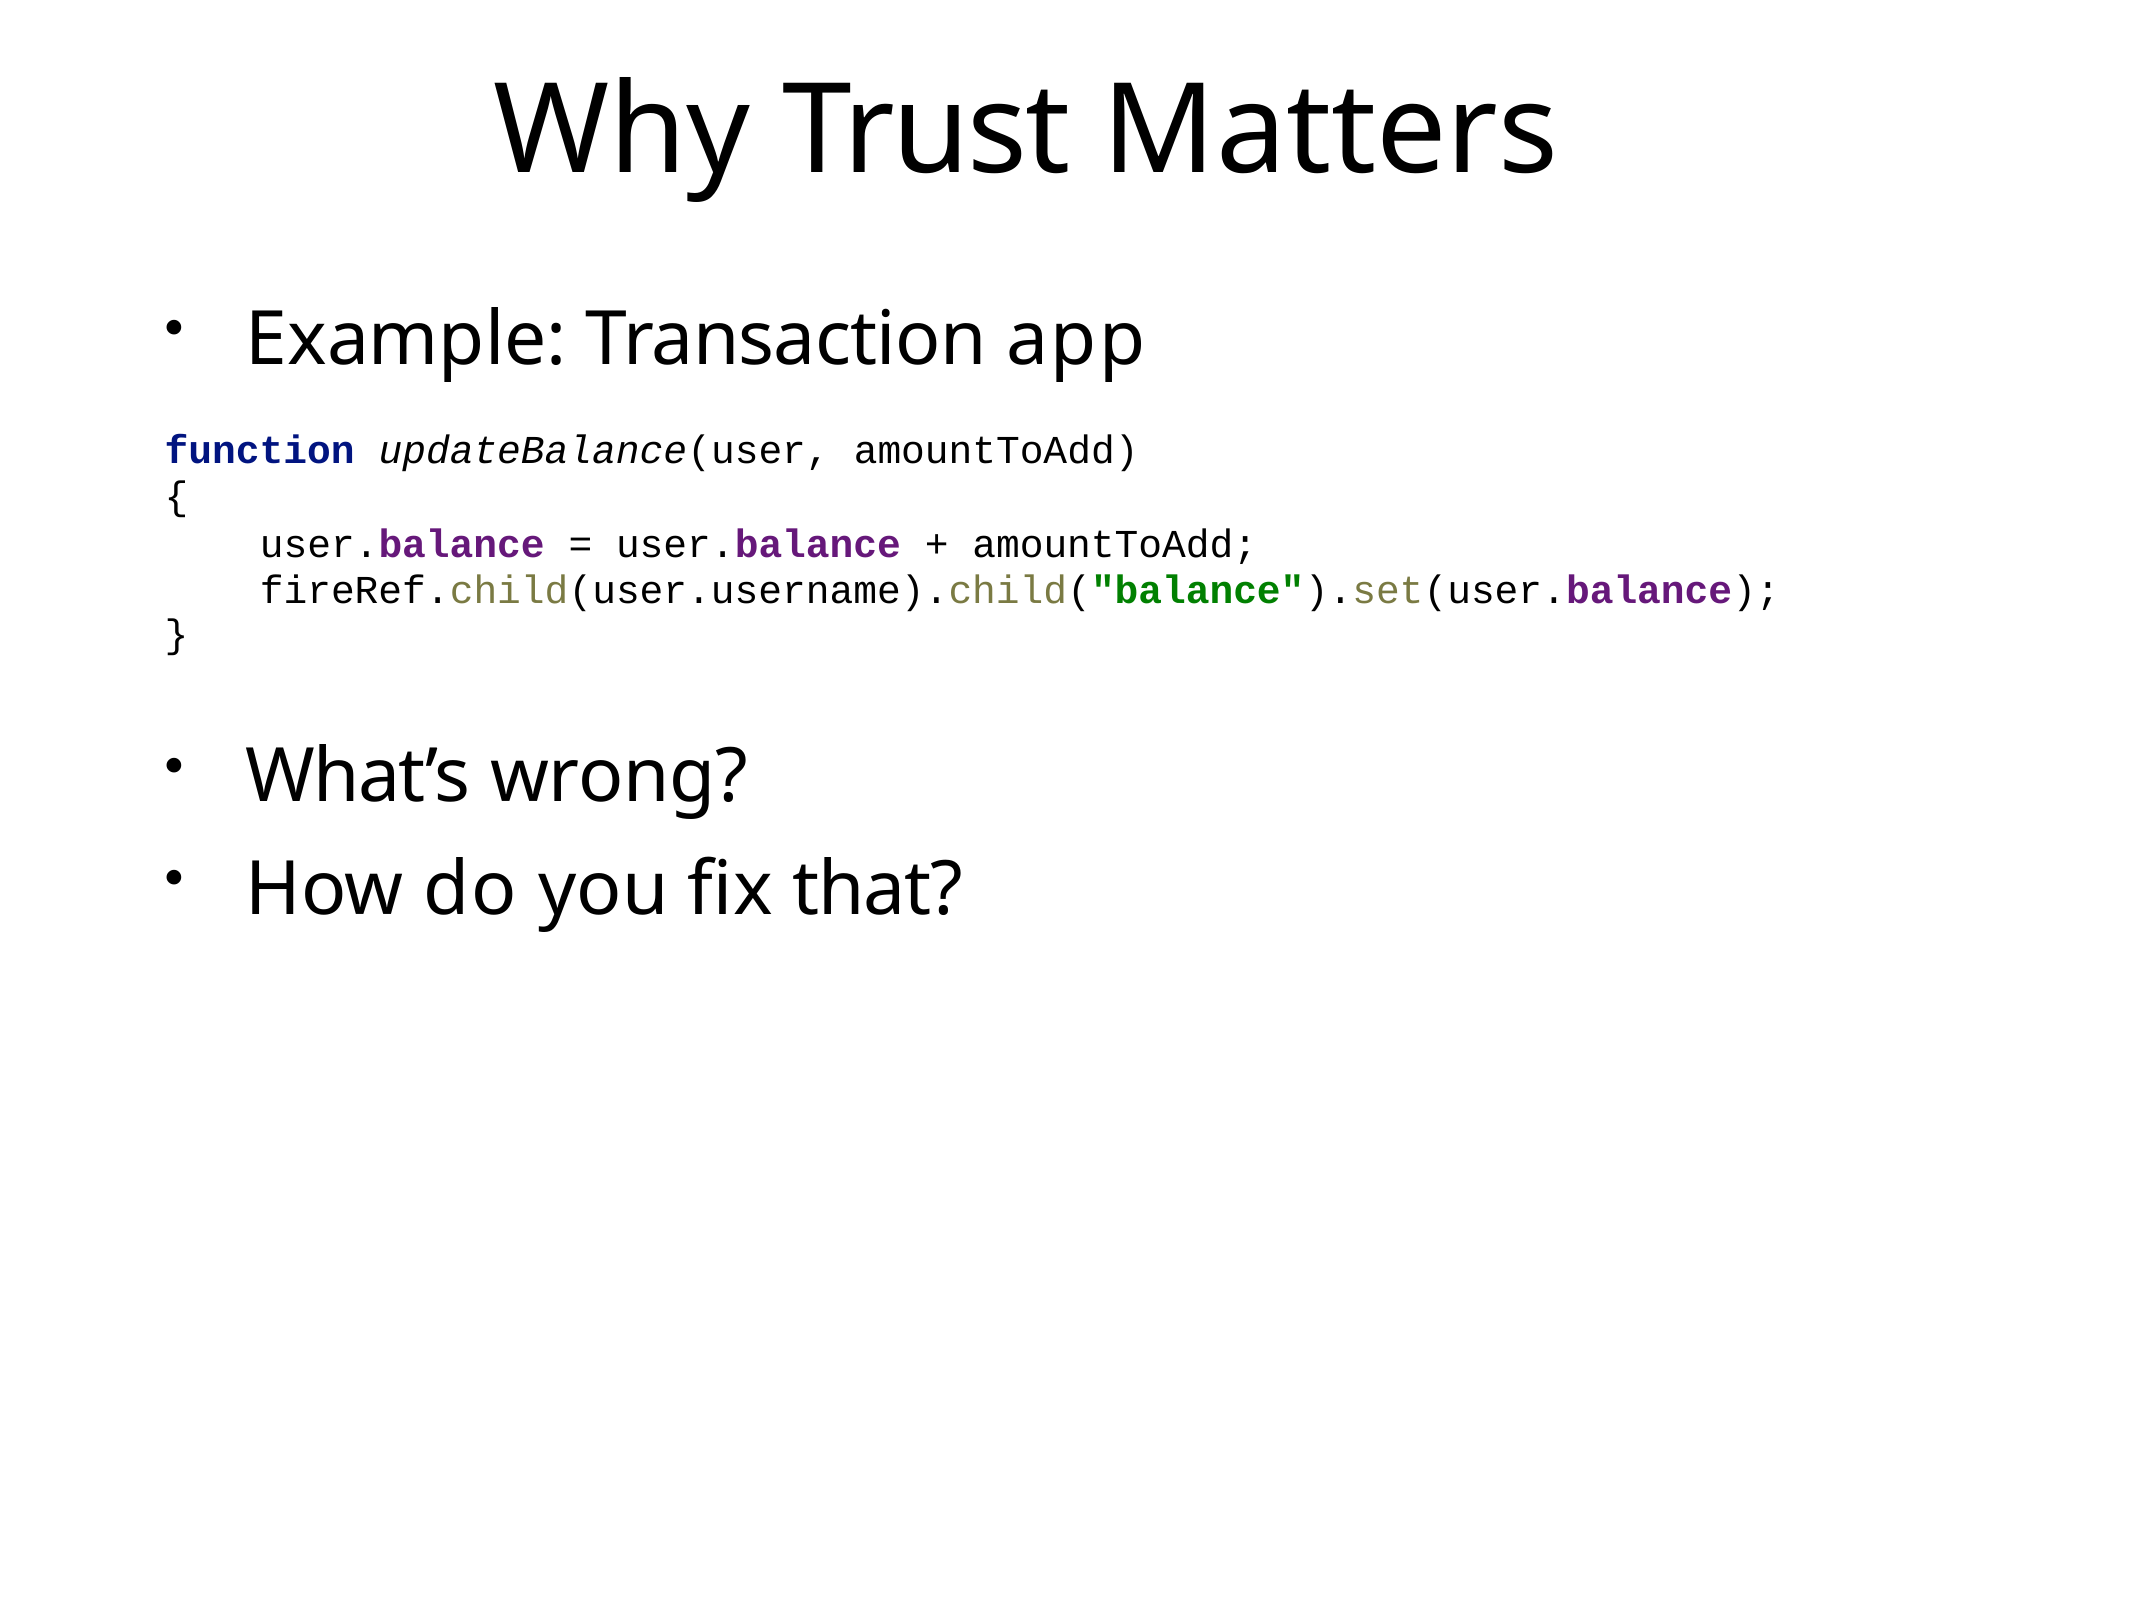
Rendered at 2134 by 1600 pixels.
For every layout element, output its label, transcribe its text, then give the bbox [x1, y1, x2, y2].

text_box Example: Transaction app function updateBalance(user, amountToAdd) { user.balance = user.balance + amountToAdd; fireRef.child(user.username).child("balance").set(user.balance); } What’s wrong? How do you fix that? [156, 287, 1790, 930]
title Why Trust Matters [491, 45, 1643, 287]
